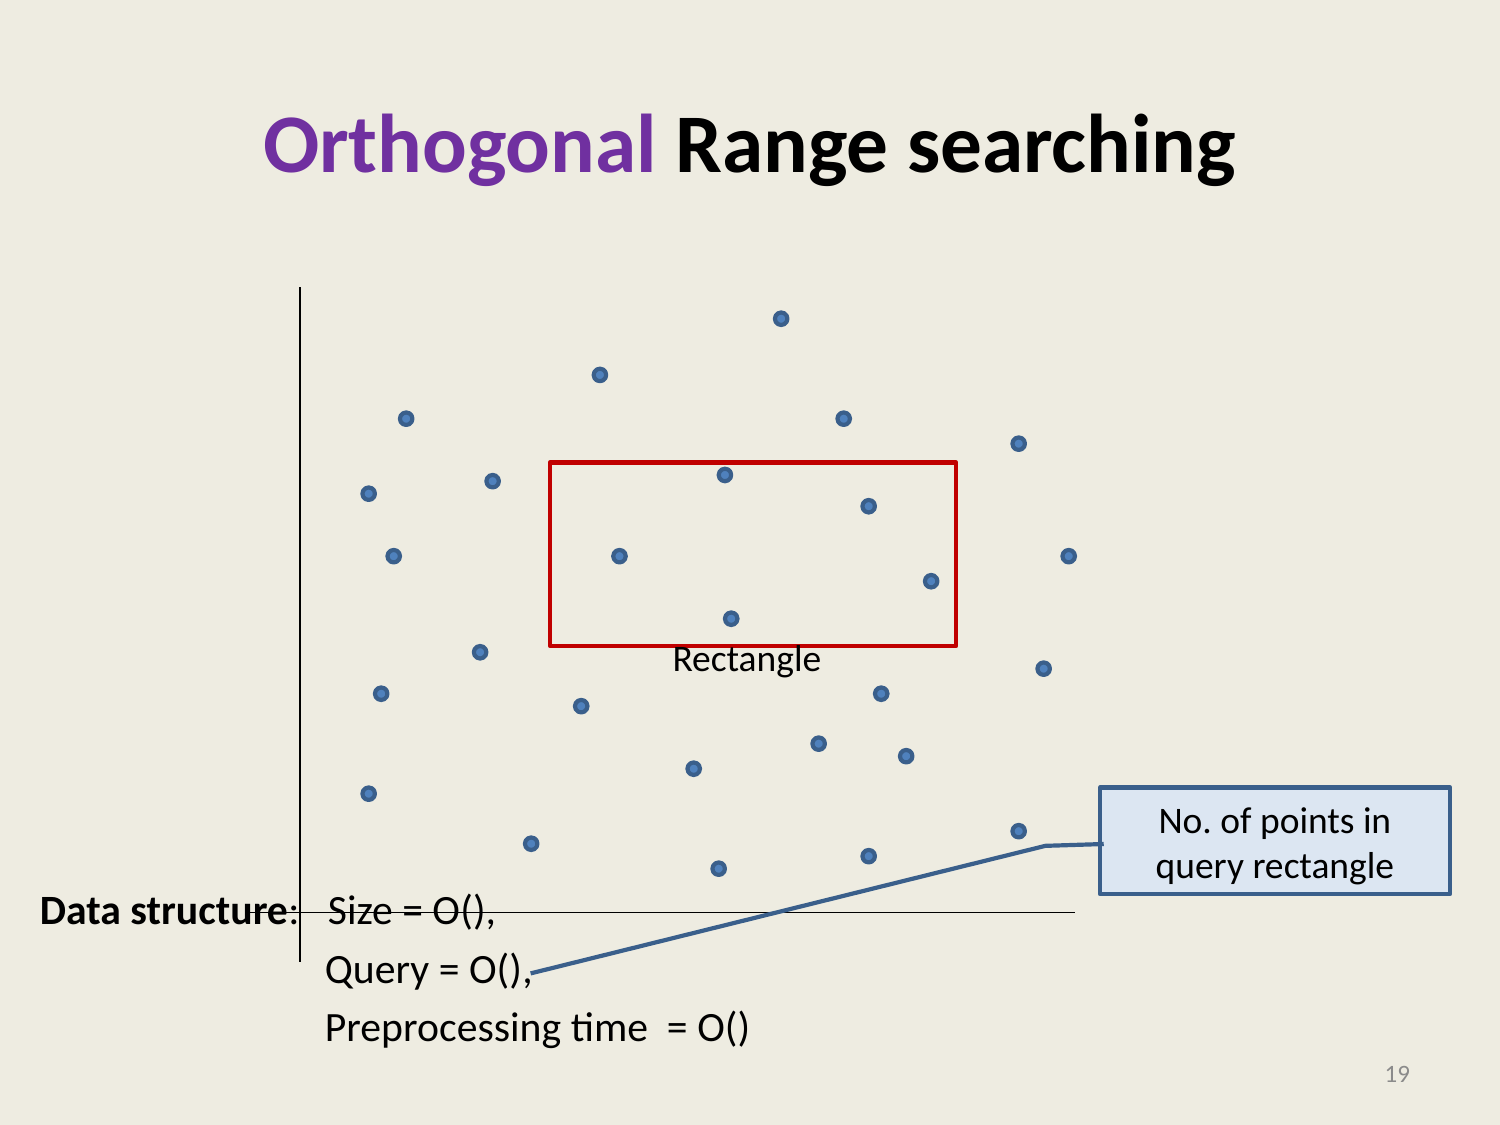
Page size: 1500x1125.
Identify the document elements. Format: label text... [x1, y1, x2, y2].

slide_number 19 [1074, 1042, 1425, 1103]
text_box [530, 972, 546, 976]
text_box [549, 462, 957, 688]
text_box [249, 287, 1076, 963]
title Orthogonal Range searching [75, 45, 1425, 233]
text_box No. of points in query rectangle [1079, 785, 1452, 896]
